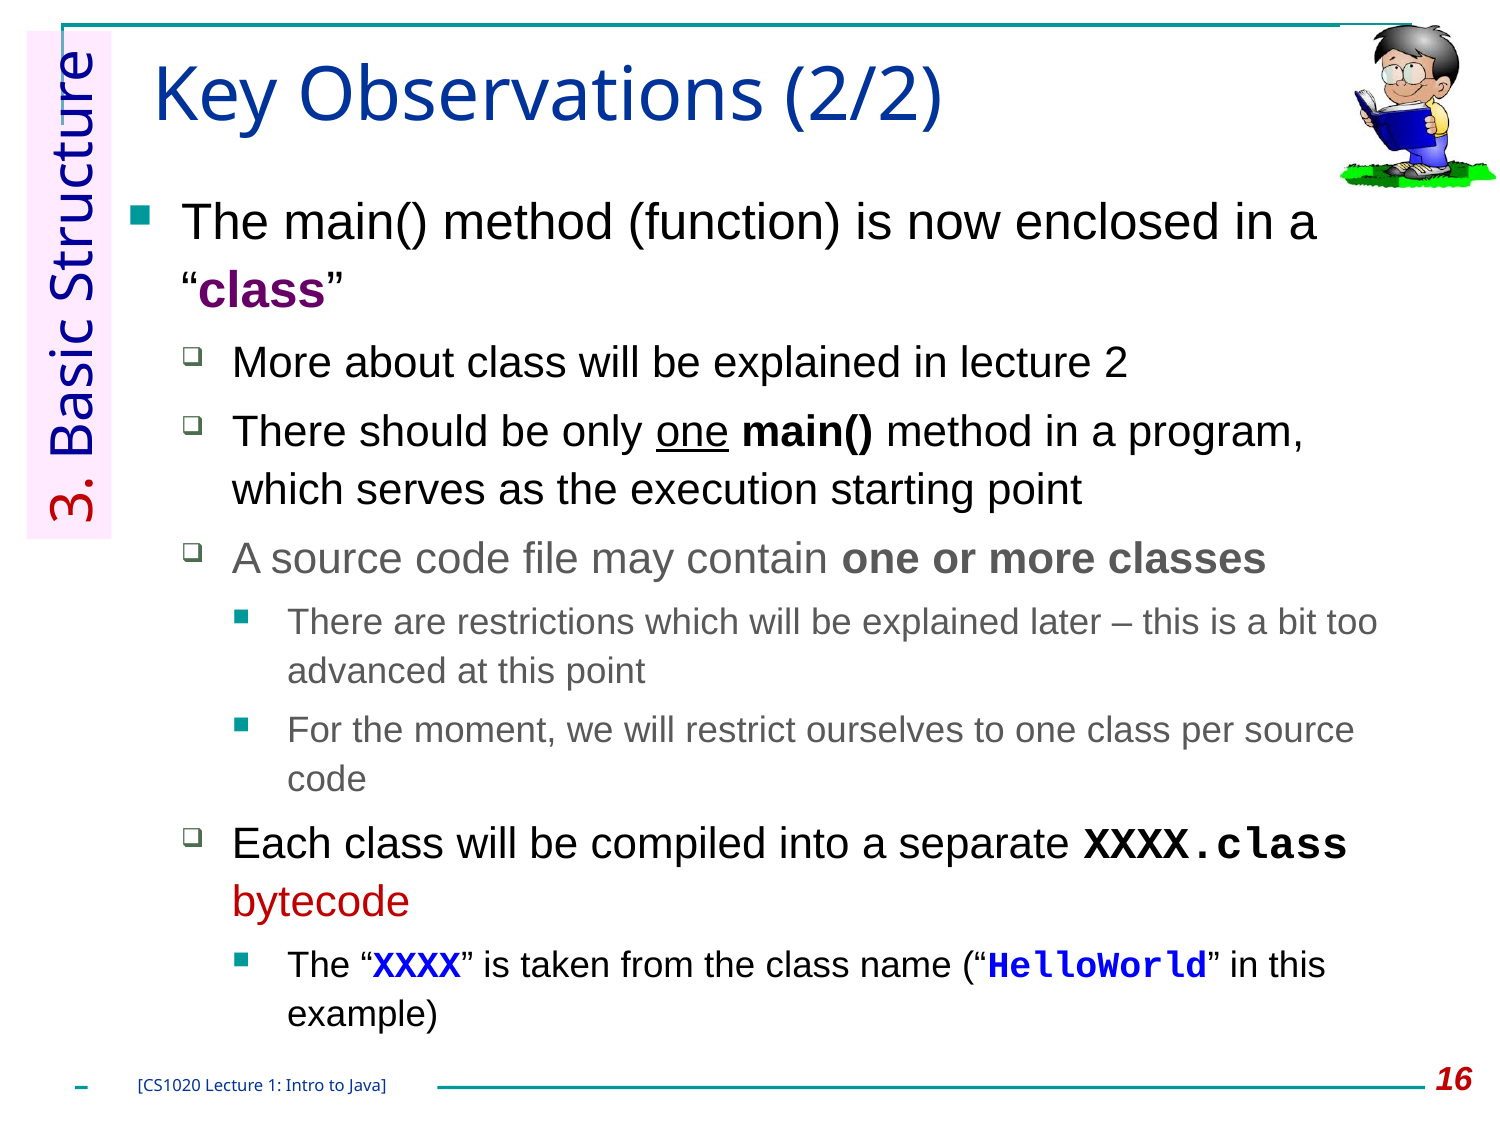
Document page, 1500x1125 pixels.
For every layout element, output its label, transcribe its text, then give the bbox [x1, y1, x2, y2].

text_box 3. Basic Structure [26, 30, 112, 539]
title Key Observations (2/2) [137, 37, 1335, 168]
slide_number 16 [1387, 1050, 1488, 1110]
text_box [CS1020 Lecture 1: Intro to Java] [87, 1074, 438, 1100]
list The main() method (function) is now enclosed in a “class” More about class will be explained in lecture 2 There should be only one main() method in a program, which serves as the execution starting point A source code file may contain one or more classes There are restrictions which will be explained later – this is a bit too advanced at this point For the moment, we will restrict ourselves to one class per source code Each class will be compiled into a separate XXXX.class bytecode The “XXXX” is taken from the class name (“HelloWorld” in this example) [112, 174, 1426, 1051]
picture [1340, 25, 1496, 188]
